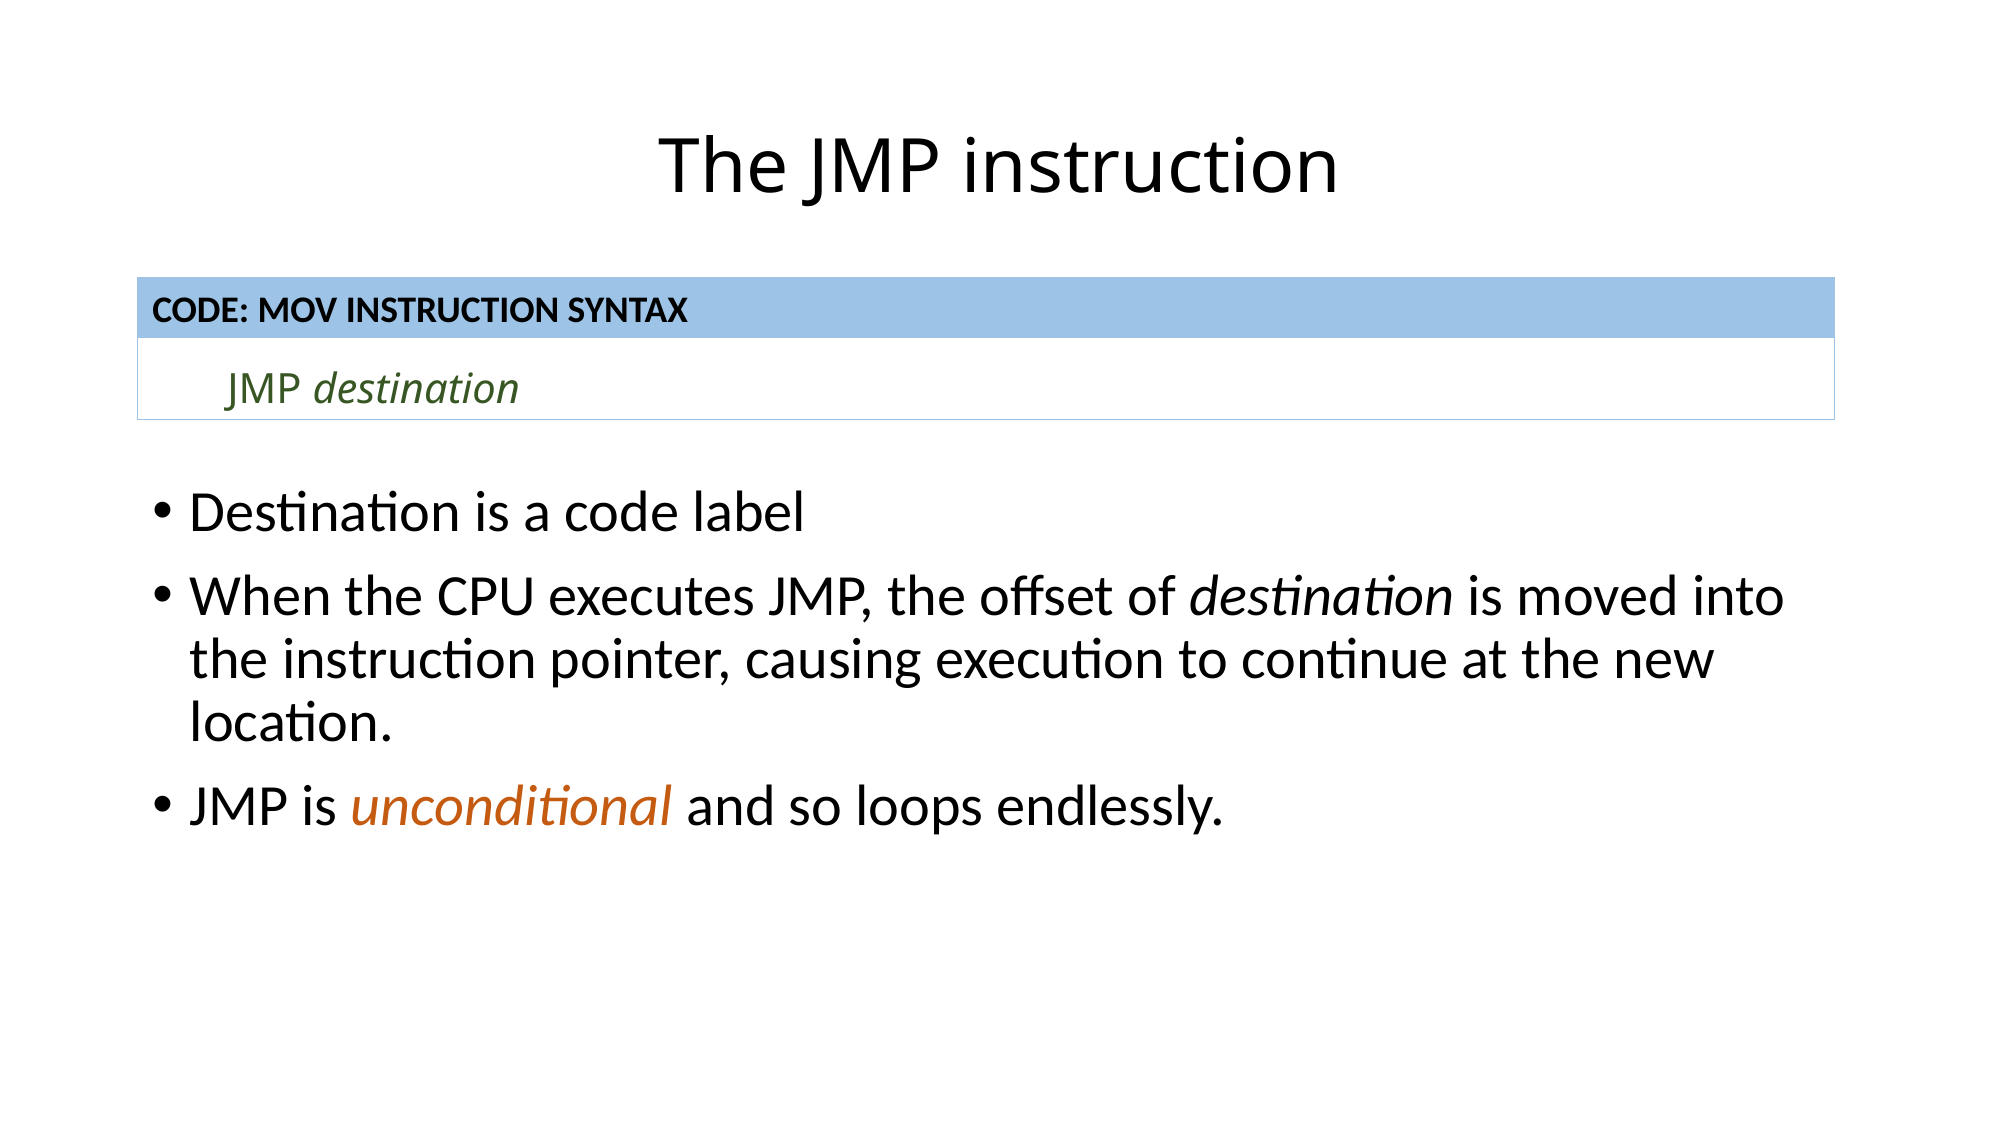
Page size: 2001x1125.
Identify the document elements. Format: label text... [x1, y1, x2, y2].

title The JMP instruction [137, 59, 1863, 278]
text_box CODE: MOV INSTRUCTION SYNTAX [137, 277, 1835, 337]
list Destination is a code label When the CPU executes JMP, the offset of destination is moved into the instruction pointer, causing execution to continue at the new location. JMP is unconditional and so loops endlessly. [137, 299, 1863, 1014]
text_box JMP destination [137, 337, 1835, 420]
